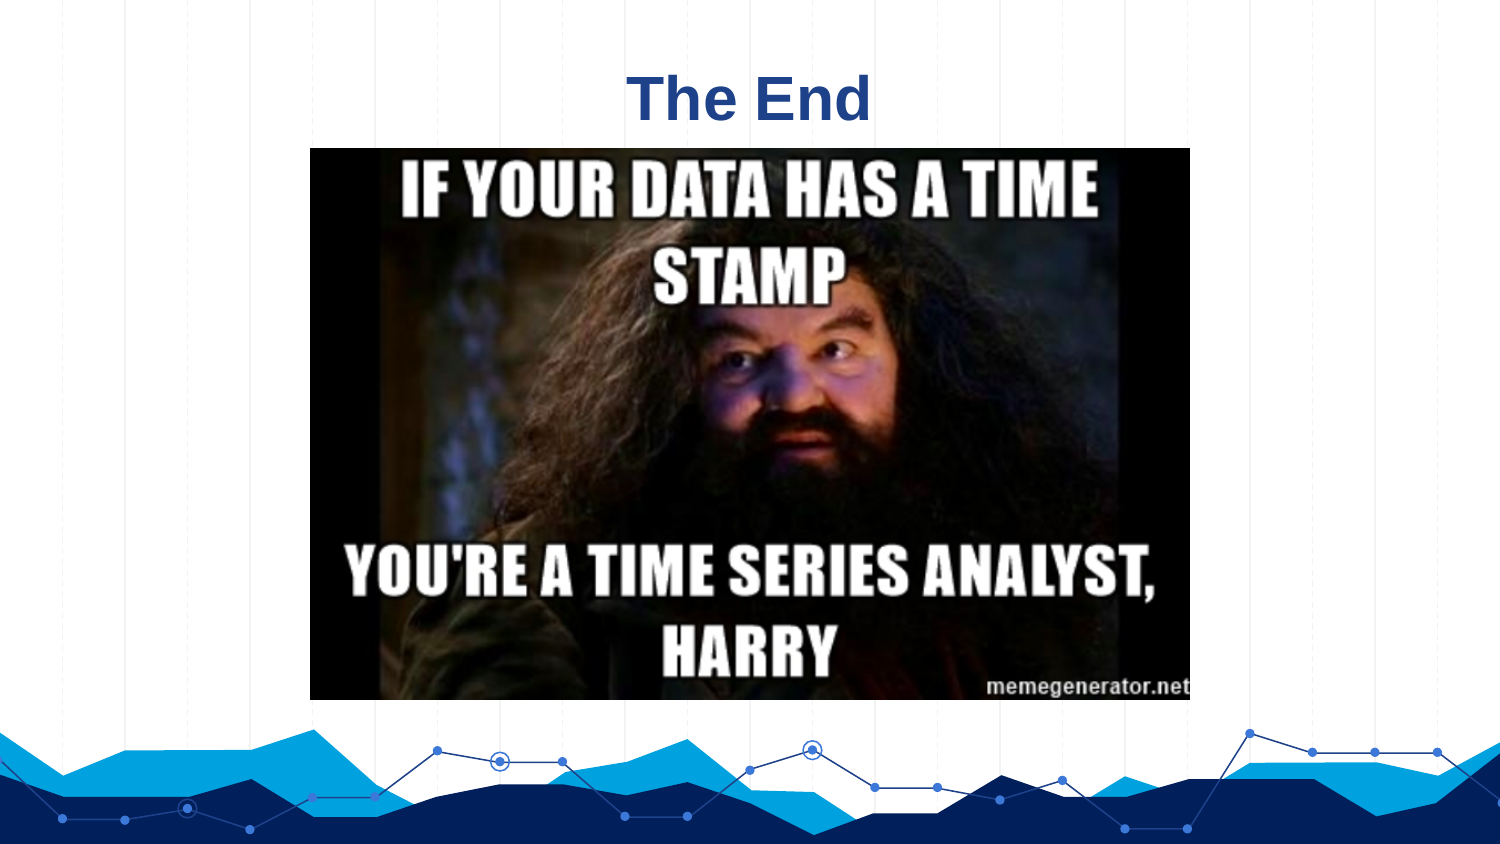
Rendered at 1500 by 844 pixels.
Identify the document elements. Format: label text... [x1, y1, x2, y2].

picture [310, 148, 1190, 700]
title The End [176, 31, 1324, 149]
